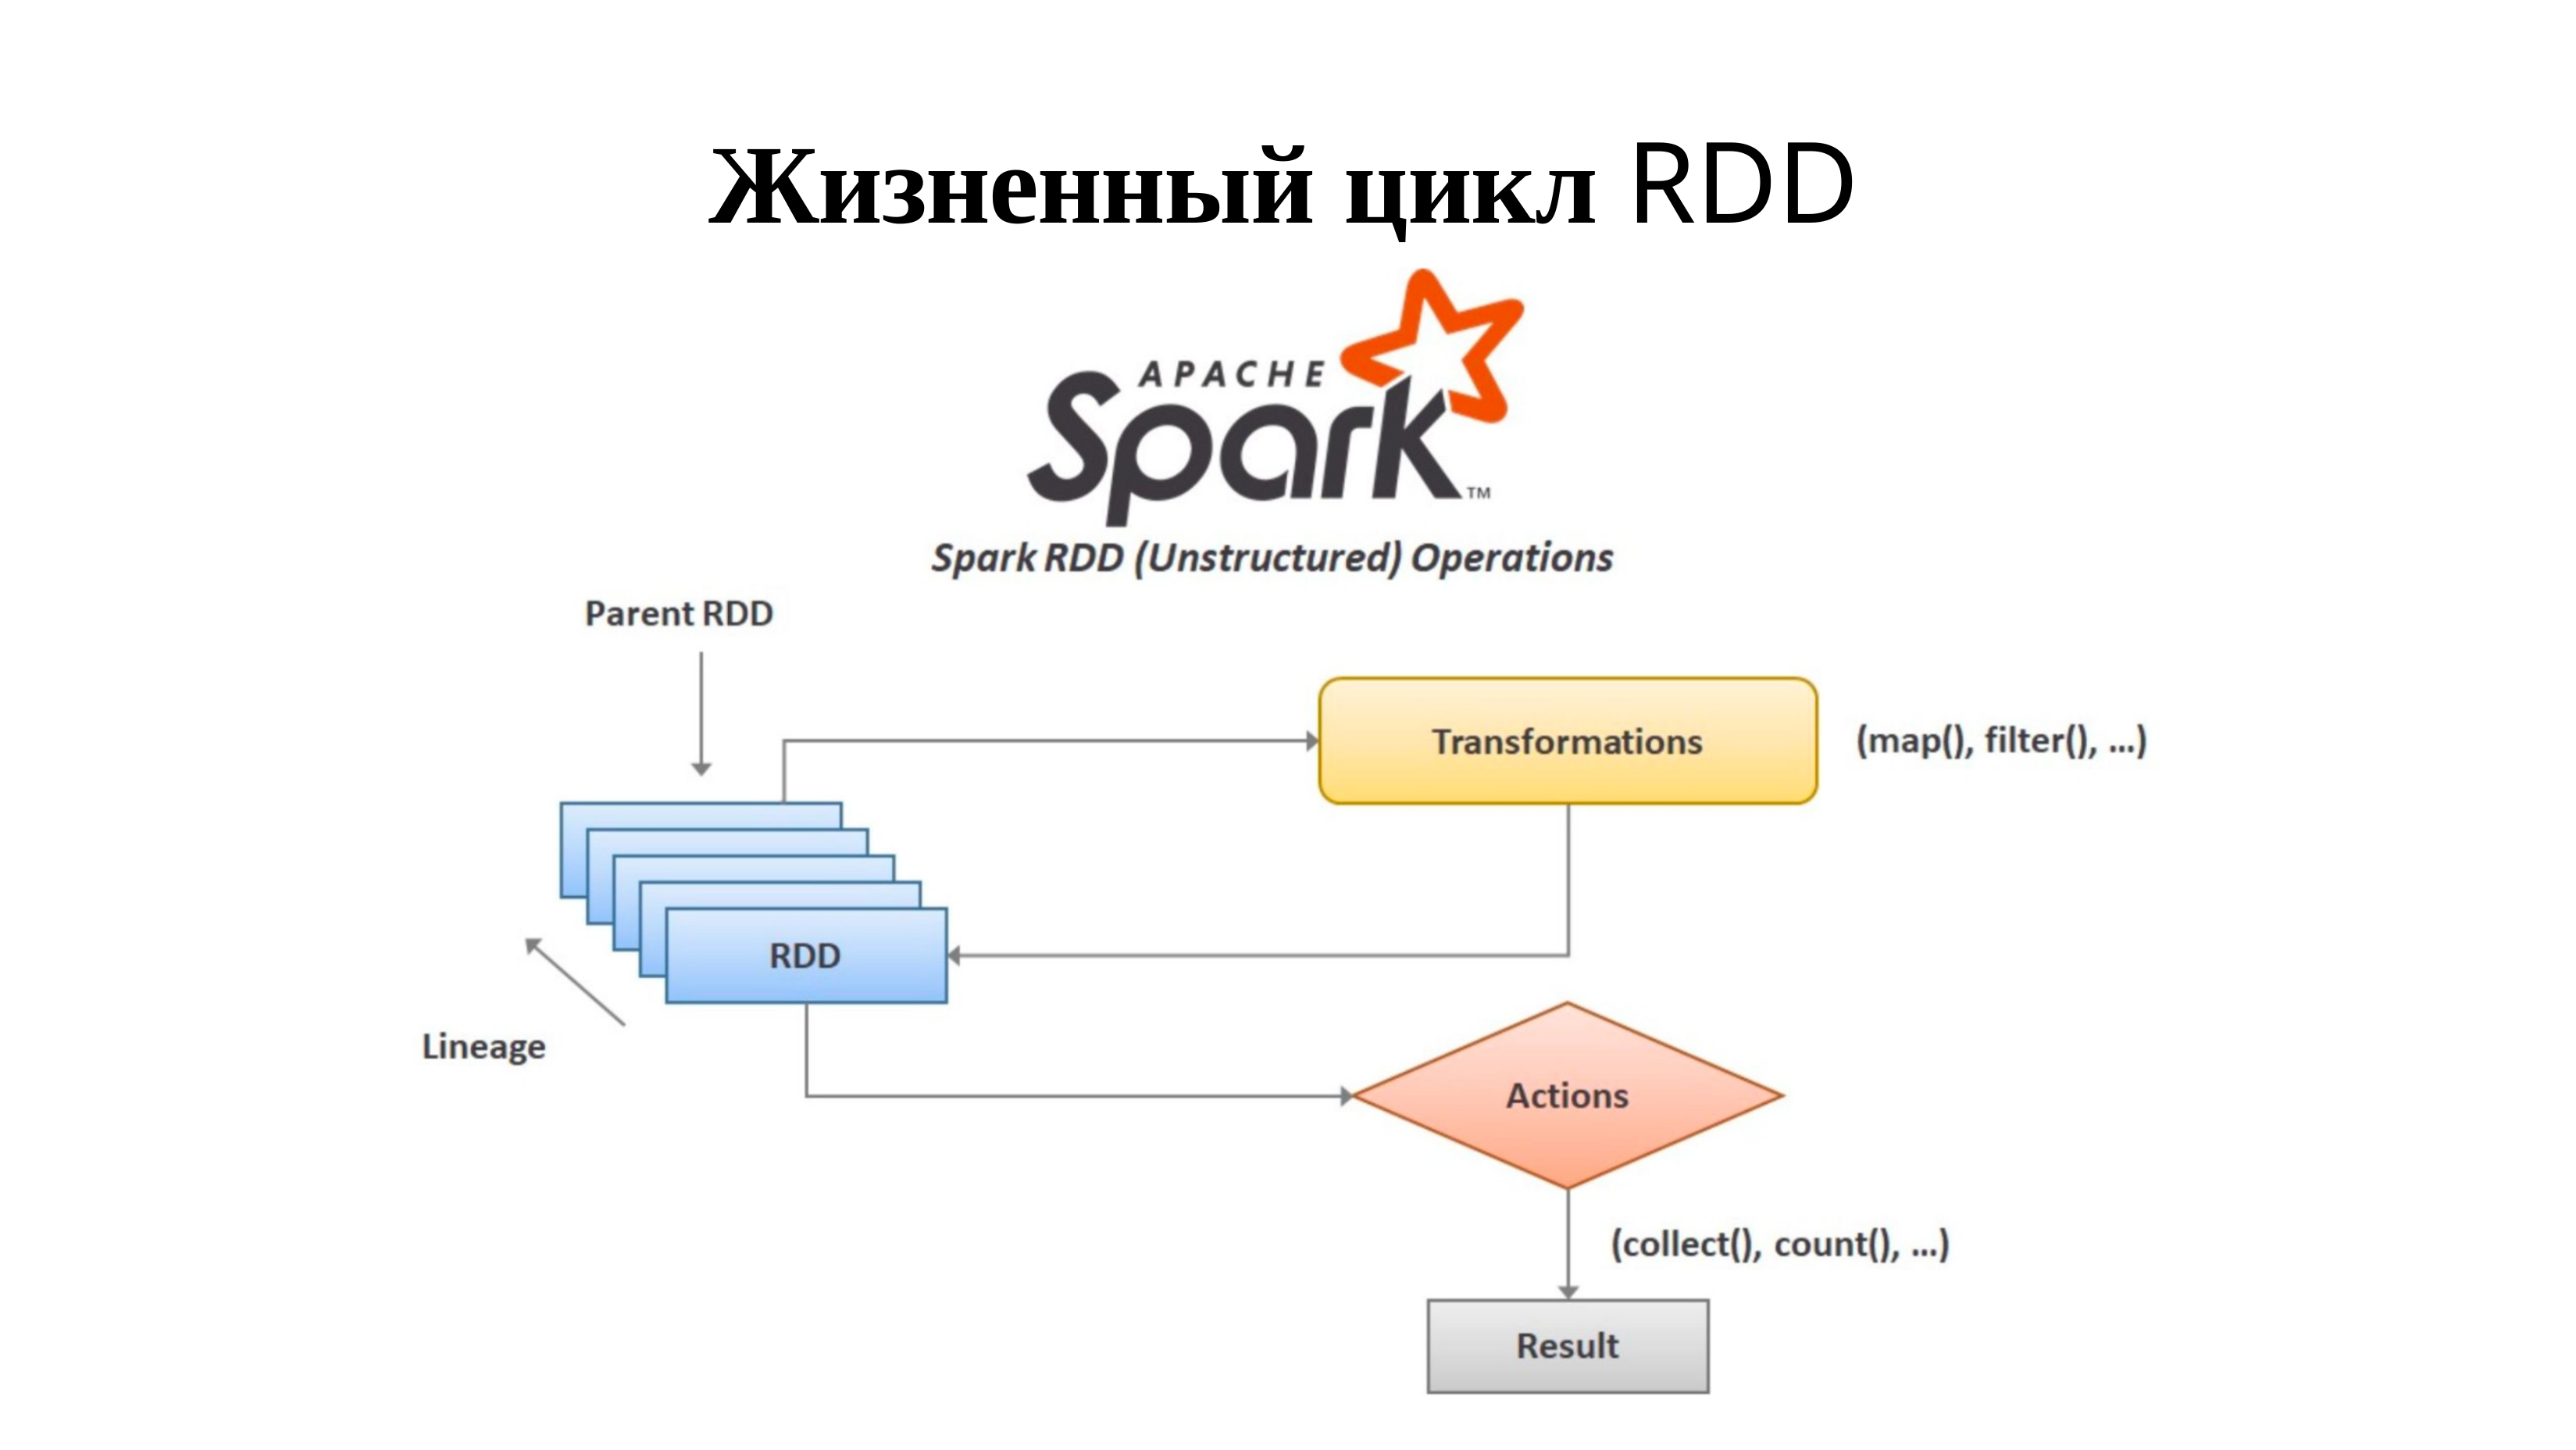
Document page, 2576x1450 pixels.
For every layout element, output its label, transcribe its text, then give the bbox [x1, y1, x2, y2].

picture [412, 266, 2160, 1395]
title Жизненный цикл RDD [309, 108, 2267, 353]
